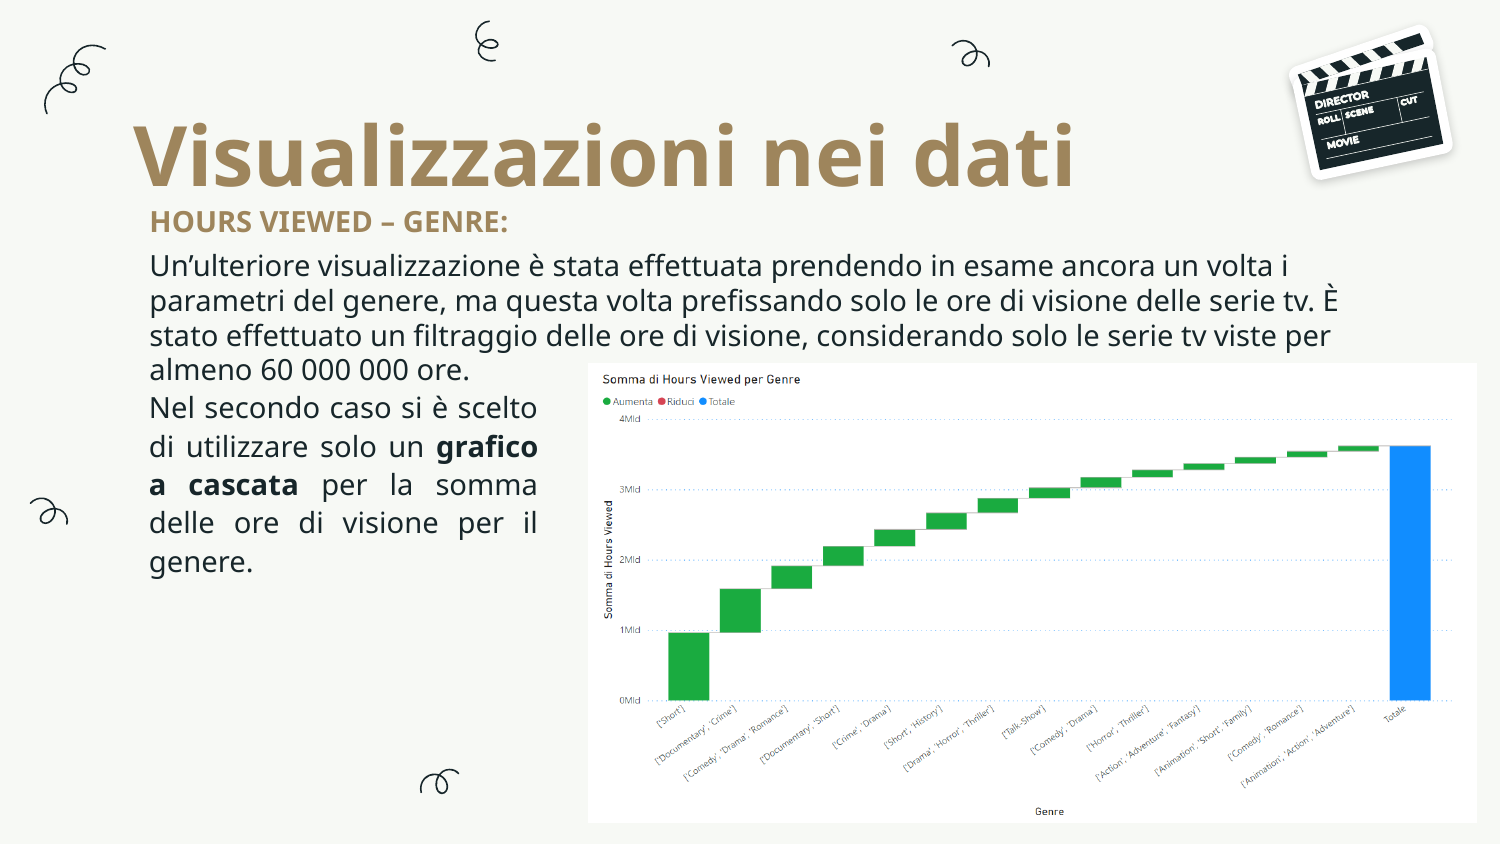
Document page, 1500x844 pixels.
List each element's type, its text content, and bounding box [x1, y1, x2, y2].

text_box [1294, 30, 1447, 174]
list HOURS VIEWED – GENRE: [134, 188, 597, 231]
picture [587, 363, 1477, 824]
text_box Un’ulteriore visualizzazione è stata effettuata prendendo in esame ancora un volta i parametri del genere, ma questa volta prefissando solo le ore di visione delle serie tv. È stato effettuato un filtraggio delle ore di visione, considerando solo le serie tv viste per almeno 60 000 000 ore. [134, 231, 1425, 321]
title Visualizzazioni nei dati [118, 72, 1289, 167]
text_box Nel secondo caso si è scelto di utilizzare solo un grafico a cascata per la somma delle ore di visione per il genere. [134, 378, 554, 586]
